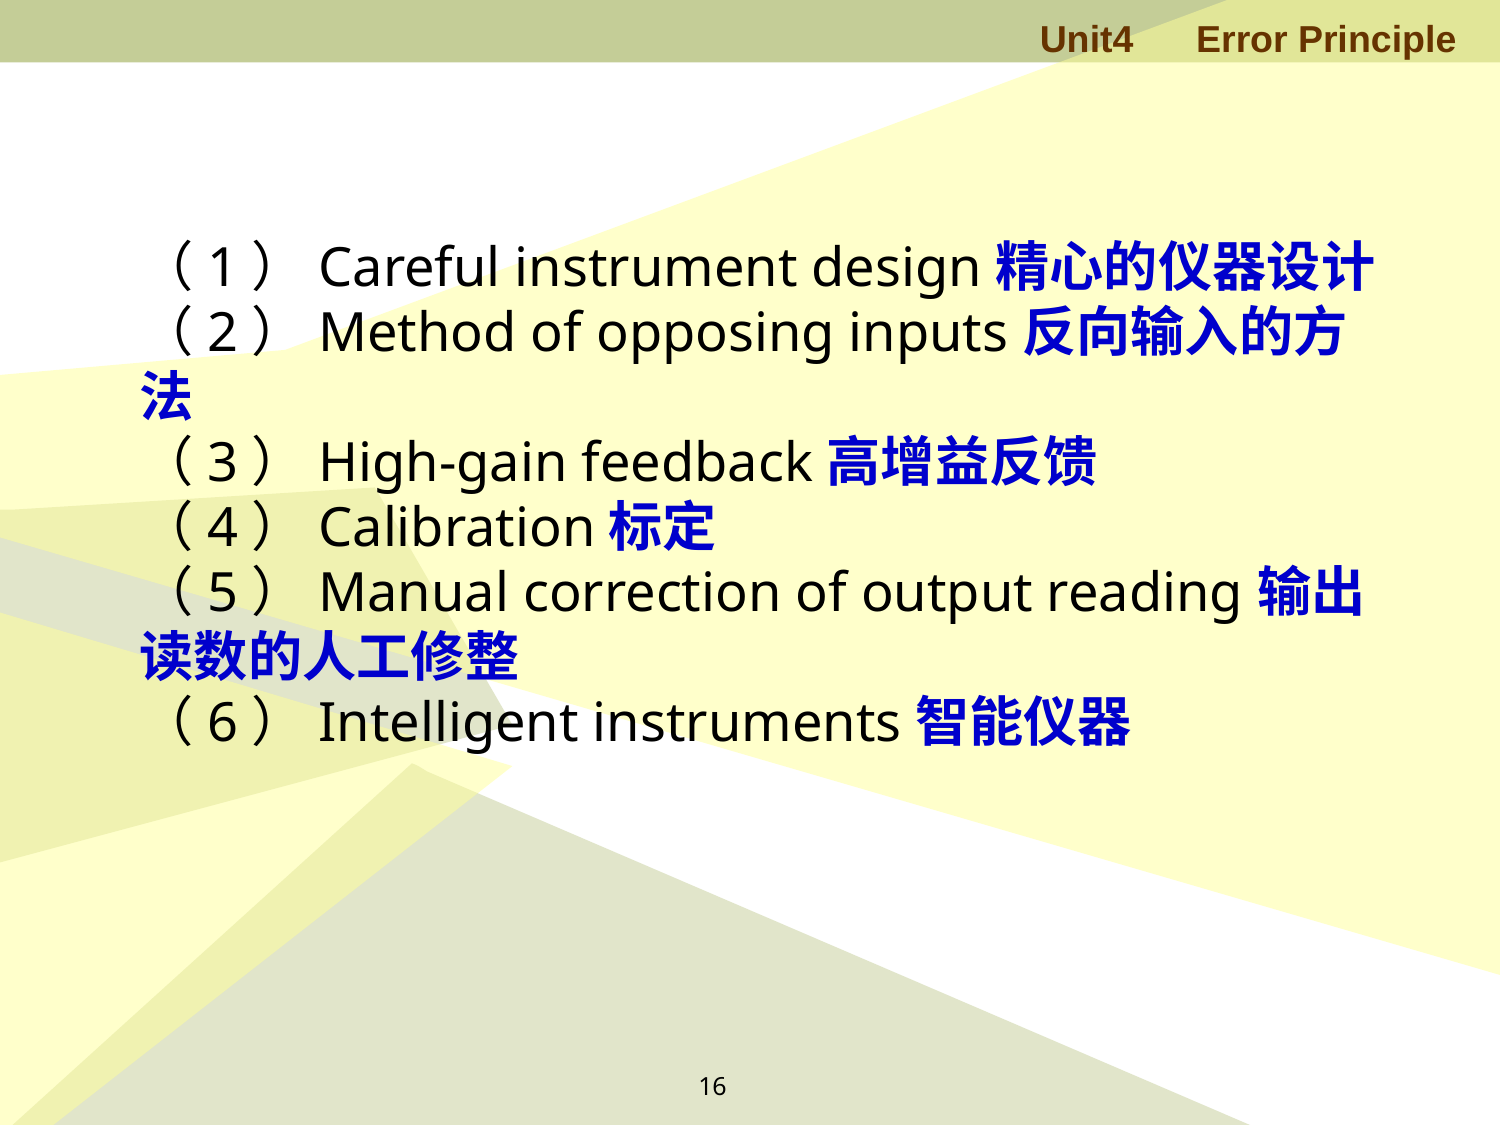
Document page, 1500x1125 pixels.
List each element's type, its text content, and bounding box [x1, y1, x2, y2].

slide_number 16 [537, 1062, 888, 1113]
text_box （1）Careful instrument design精心的仪器设计 （2）Method of opposing inputs反向输入的方法 （3）High-gain feedback高增益反馈 （4）Calibration标定 （5）Manual correction of output reading输出读数的人工修整 （6）Intelligent instruments智能仪器 [124, 224, 1413, 1020]
